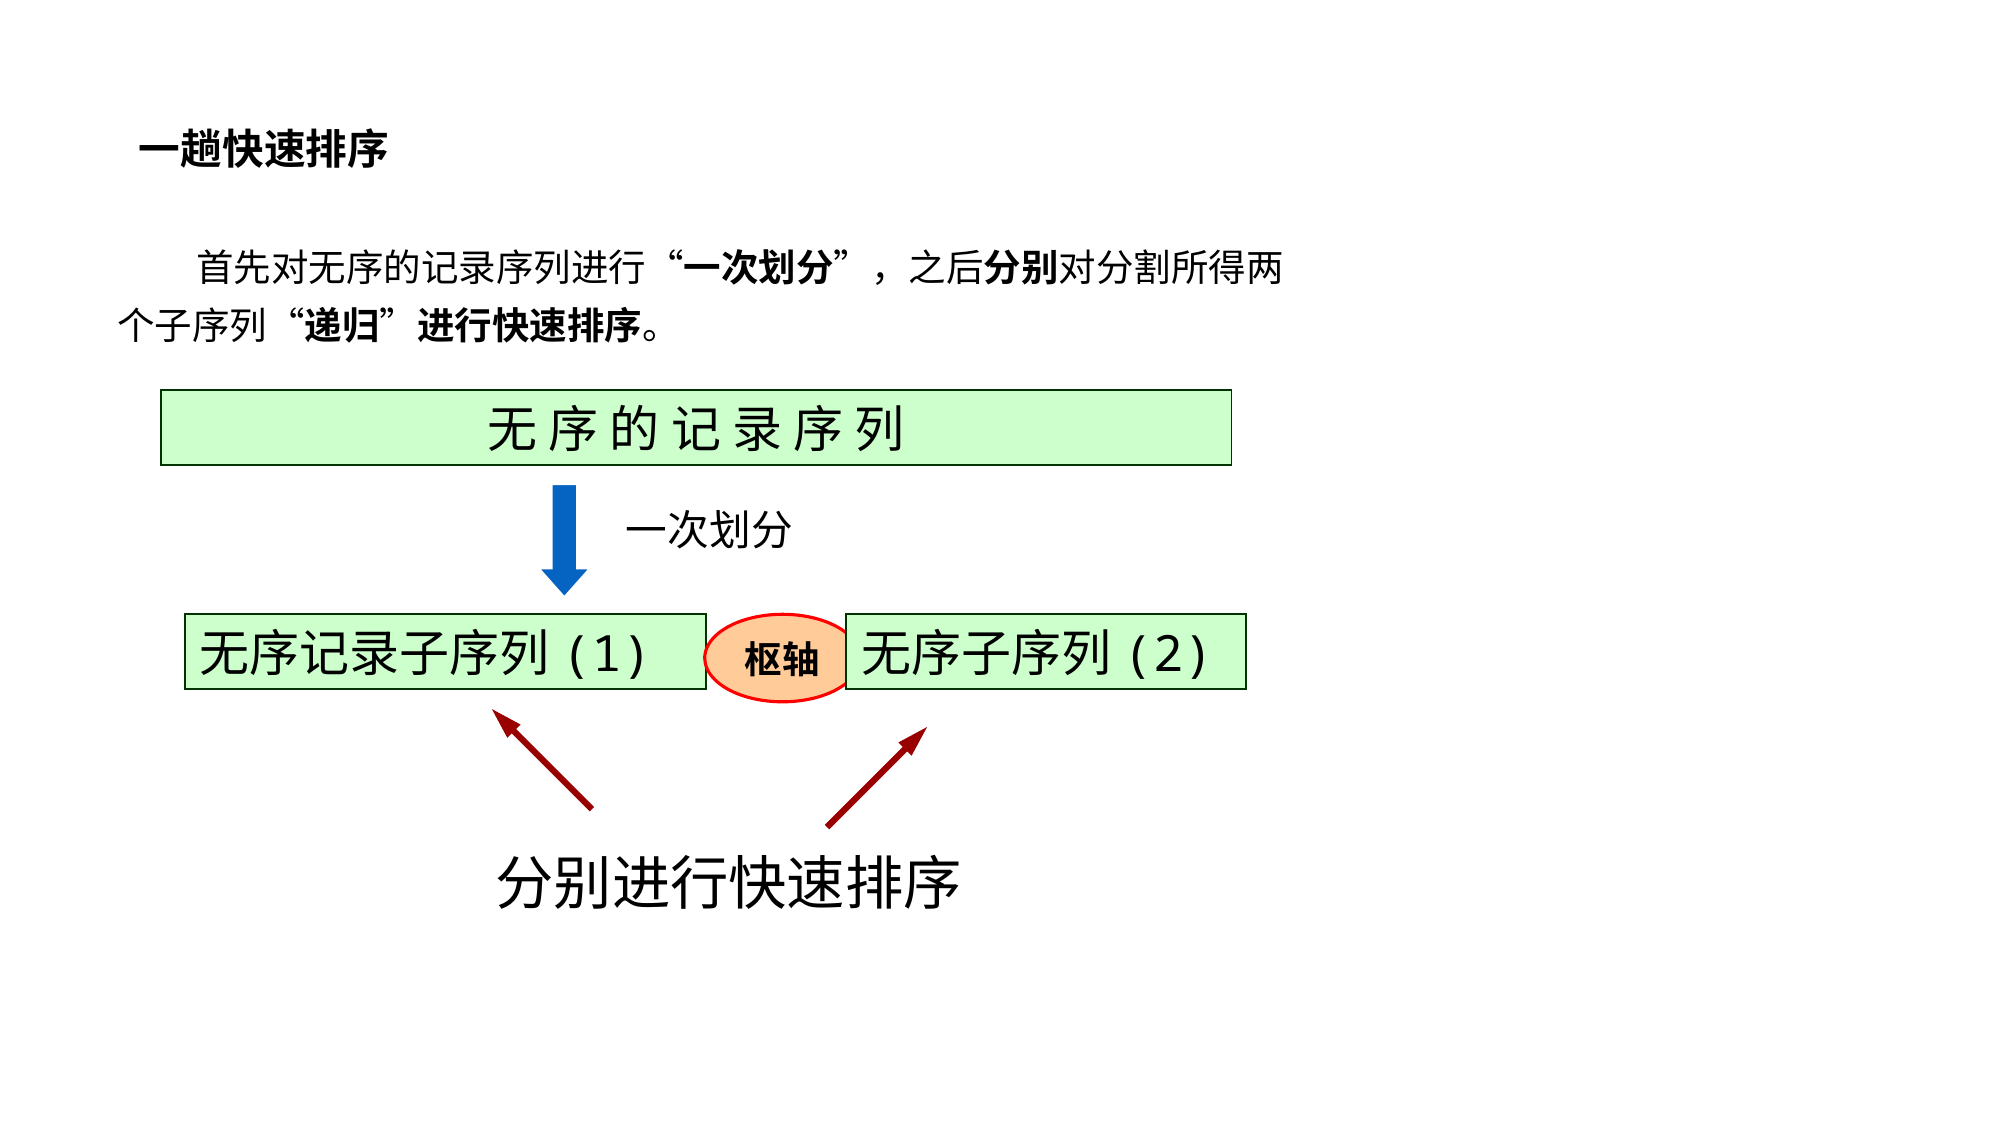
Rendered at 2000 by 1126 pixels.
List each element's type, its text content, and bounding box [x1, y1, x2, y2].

text_box 分别进行快速排序 [480, 839, 977, 924]
text_box [539, 484, 590, 597]
text_box 首先对无序的记录序列进行“一次划分”，之后分别对分割所得两个子序列“递归”进行快速排序。 [102, 201, 1319, 354]
text_box 一趟快速排序 [123, 115, 621, 181]
text_box 无 序 的 记 录 序 列 [161, 390, 1232, 465]
text_box 枢轴 [704, 614, 846, 702]
text_box 一次划分 [611, 496, 808, 562]
text_box [826, 727, 928, 828]
text_box 无序记录子序列(1) [184, 614, 707, 689]
text_box [491, 709, 592, 810]
text_box 无序子序列(2) [846, 614, 1247, 689]
